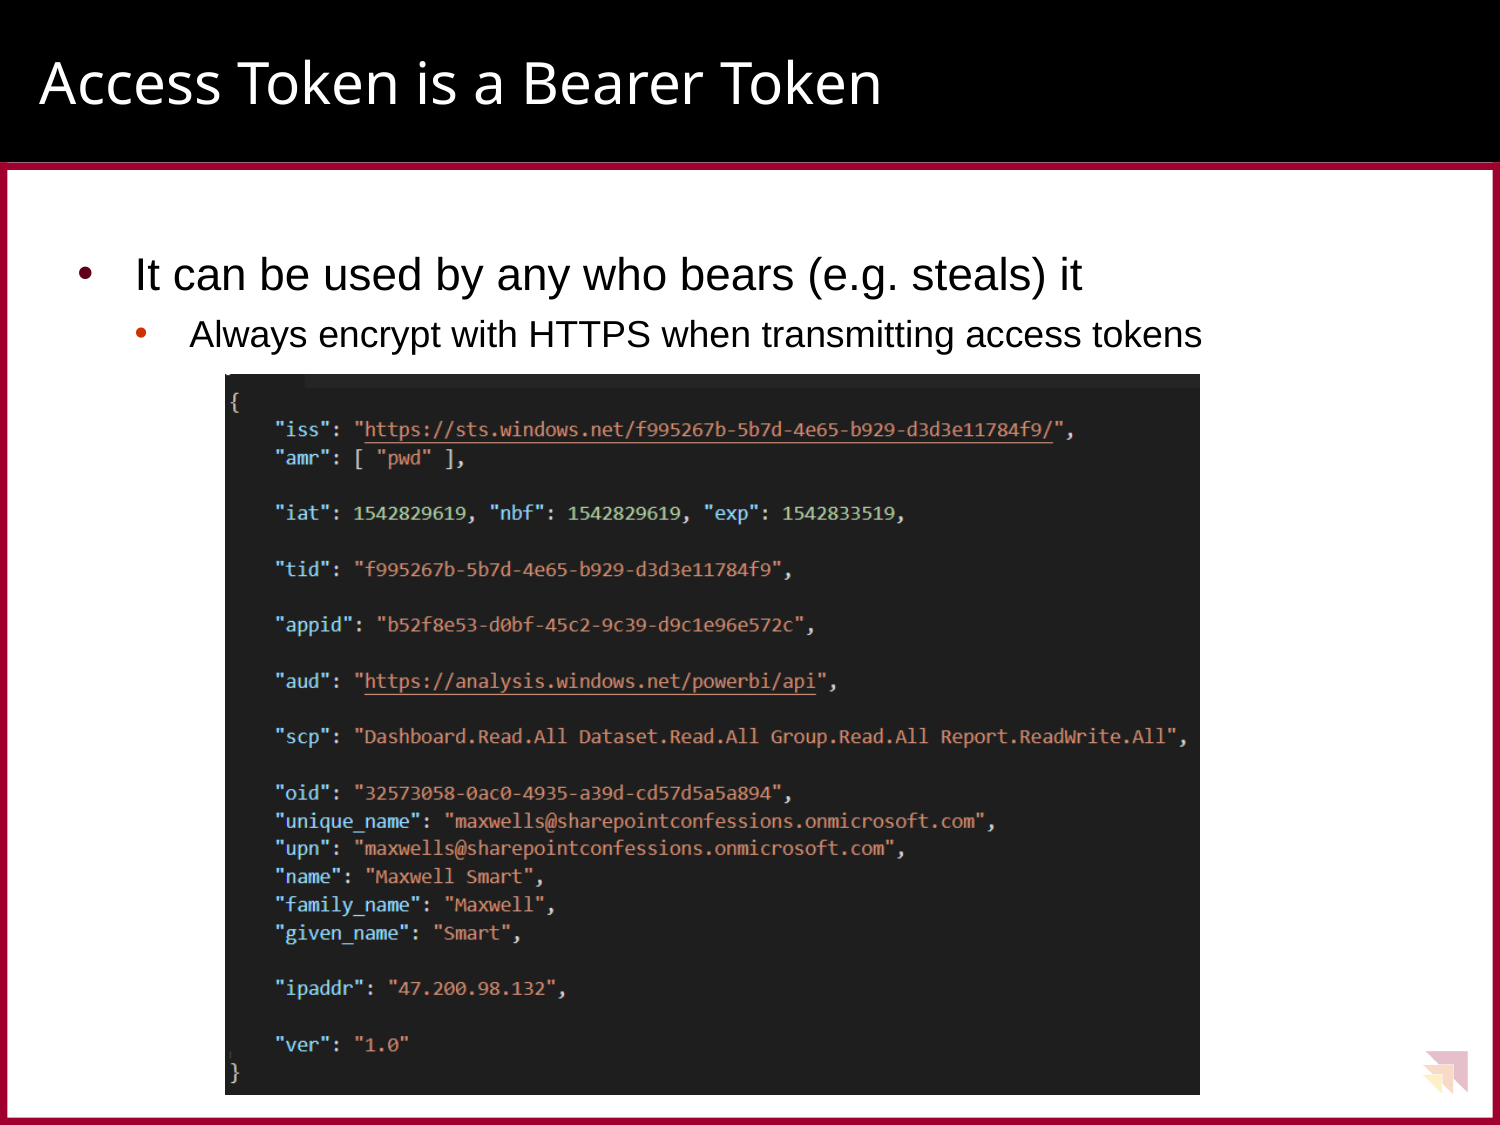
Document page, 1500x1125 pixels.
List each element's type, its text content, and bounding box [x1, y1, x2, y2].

picture [224, 374, 1201, 1095]
list It can be used by any who bears (e.g. steals) it Always encrypt with HTTPS when transmitting access tokens [62, 237, 1438, 1088]
title Access Token is a Bearer Token [24, 12, 1438, 150]
